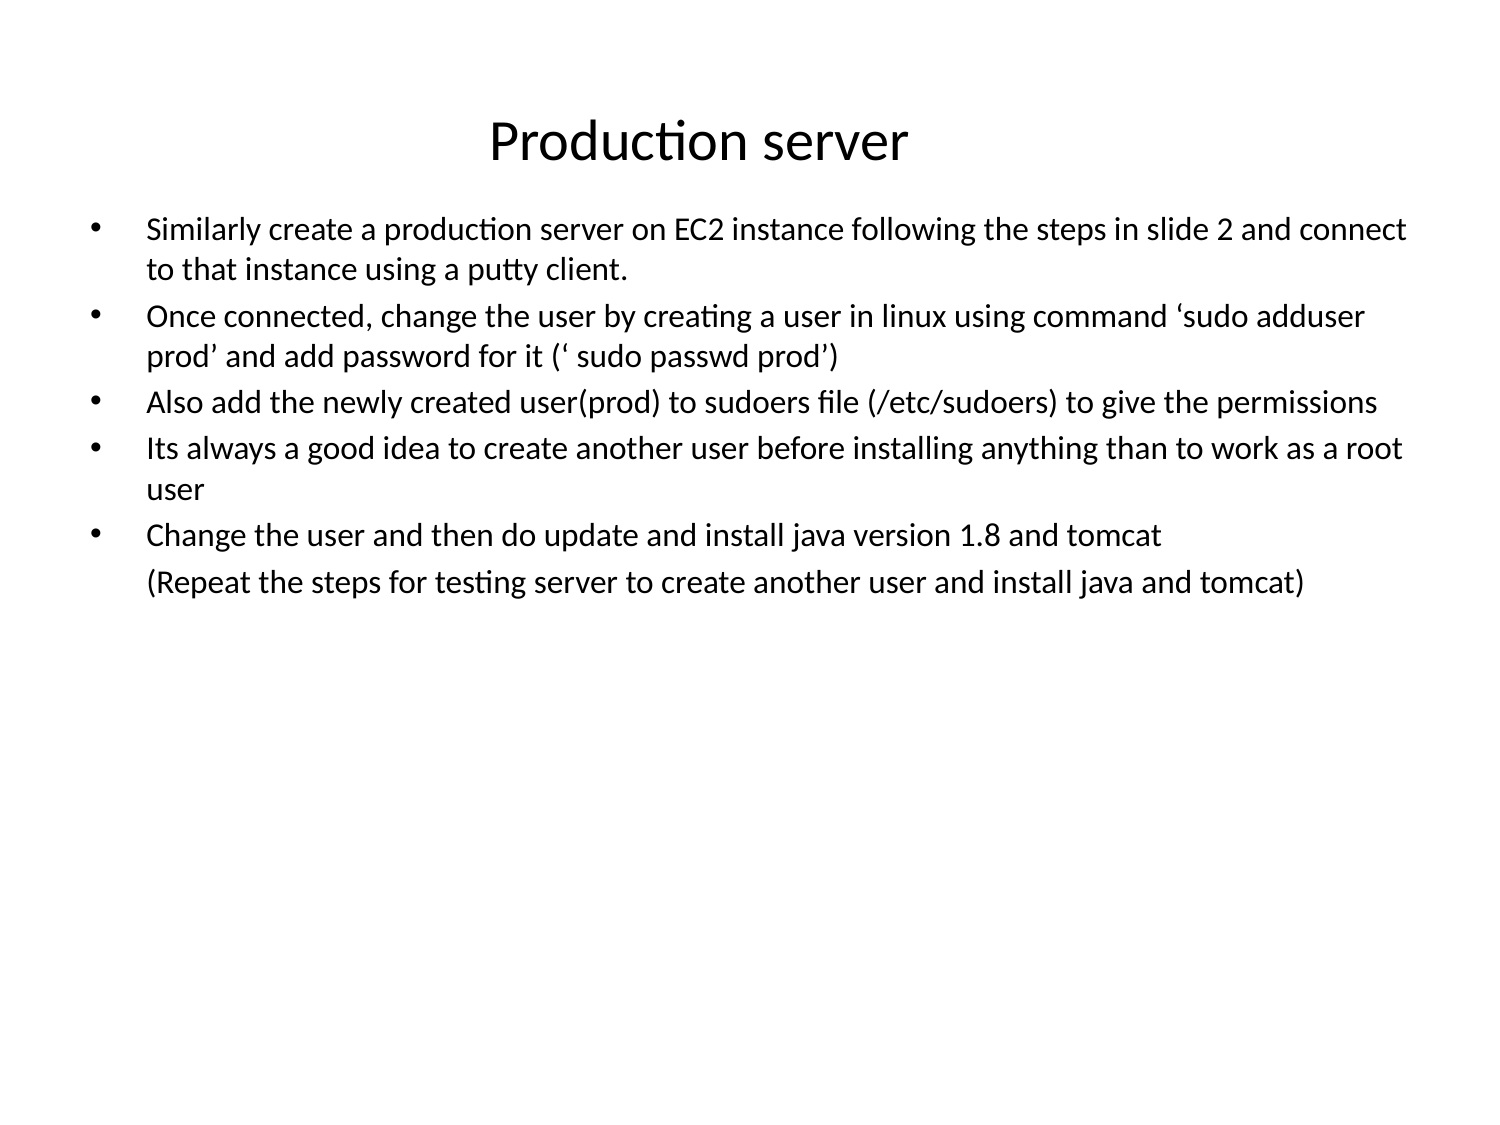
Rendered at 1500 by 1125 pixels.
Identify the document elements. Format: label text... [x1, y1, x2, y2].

list Similarly create a production server on EC2 instance following the steps in slide 2 and connect to that instance using a putty client. Once connected, change the user by creating a user in linux using command ‘sudo adduser prod’ and add password for it (‘ sudo passwd prod’) Also add the newly created user(prod) to sudoers file (/etc/sudoers) to give the permissions Its always a good idea to create another user before installing anything than to work as a root user Change the user and then do update and install java version 1.8 and tomcat (Repeat the steps for testing server to create another user and install java and tomcat) [75, 200, 1425, 1063]
title Production server [162, 87, 1238, 188]
